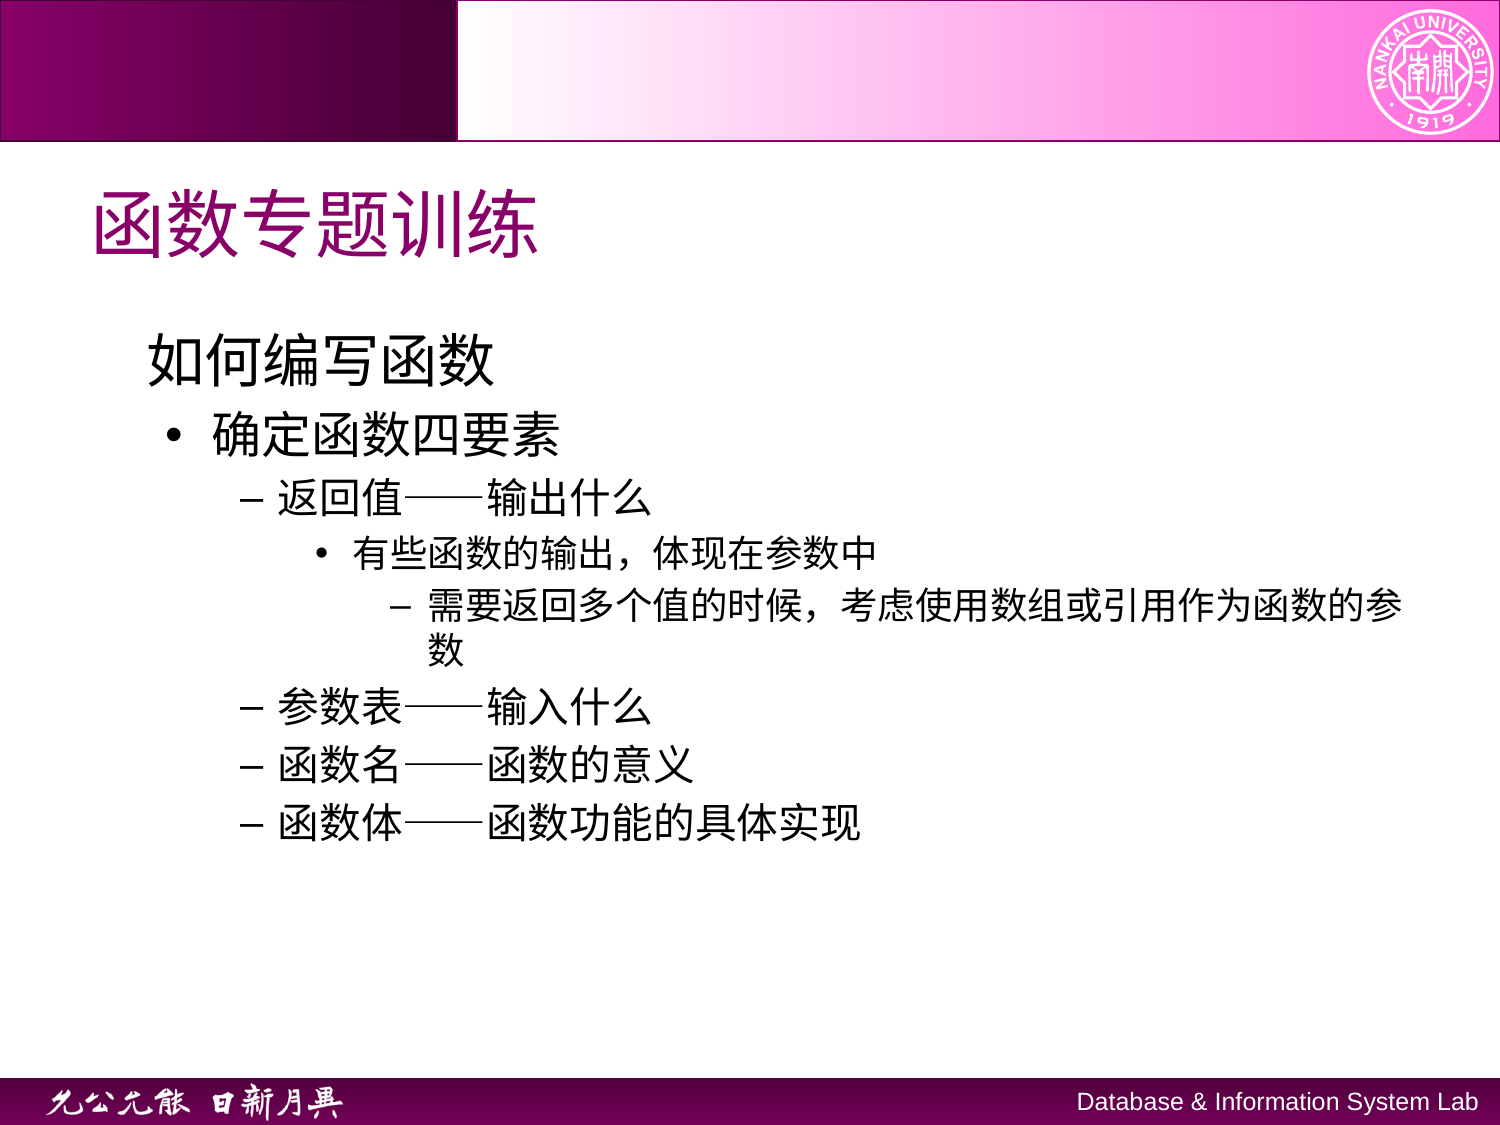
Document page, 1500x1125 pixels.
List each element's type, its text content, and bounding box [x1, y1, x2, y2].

list 如何编写函数 确定函数四要素 返回值——输出什么 有些函数的输出，体现在参数中 需要返回多个值的时候，考虑使用数组或引用作为函数的参数 参数表——输入什么 函数名——函数的意义 函数体——函数功能的具体实现 [74, 316, 1426, 1055]
picture [35, 1081, 356, 1122]
title 函数专题训练 [74, 163, 1426, 282]
